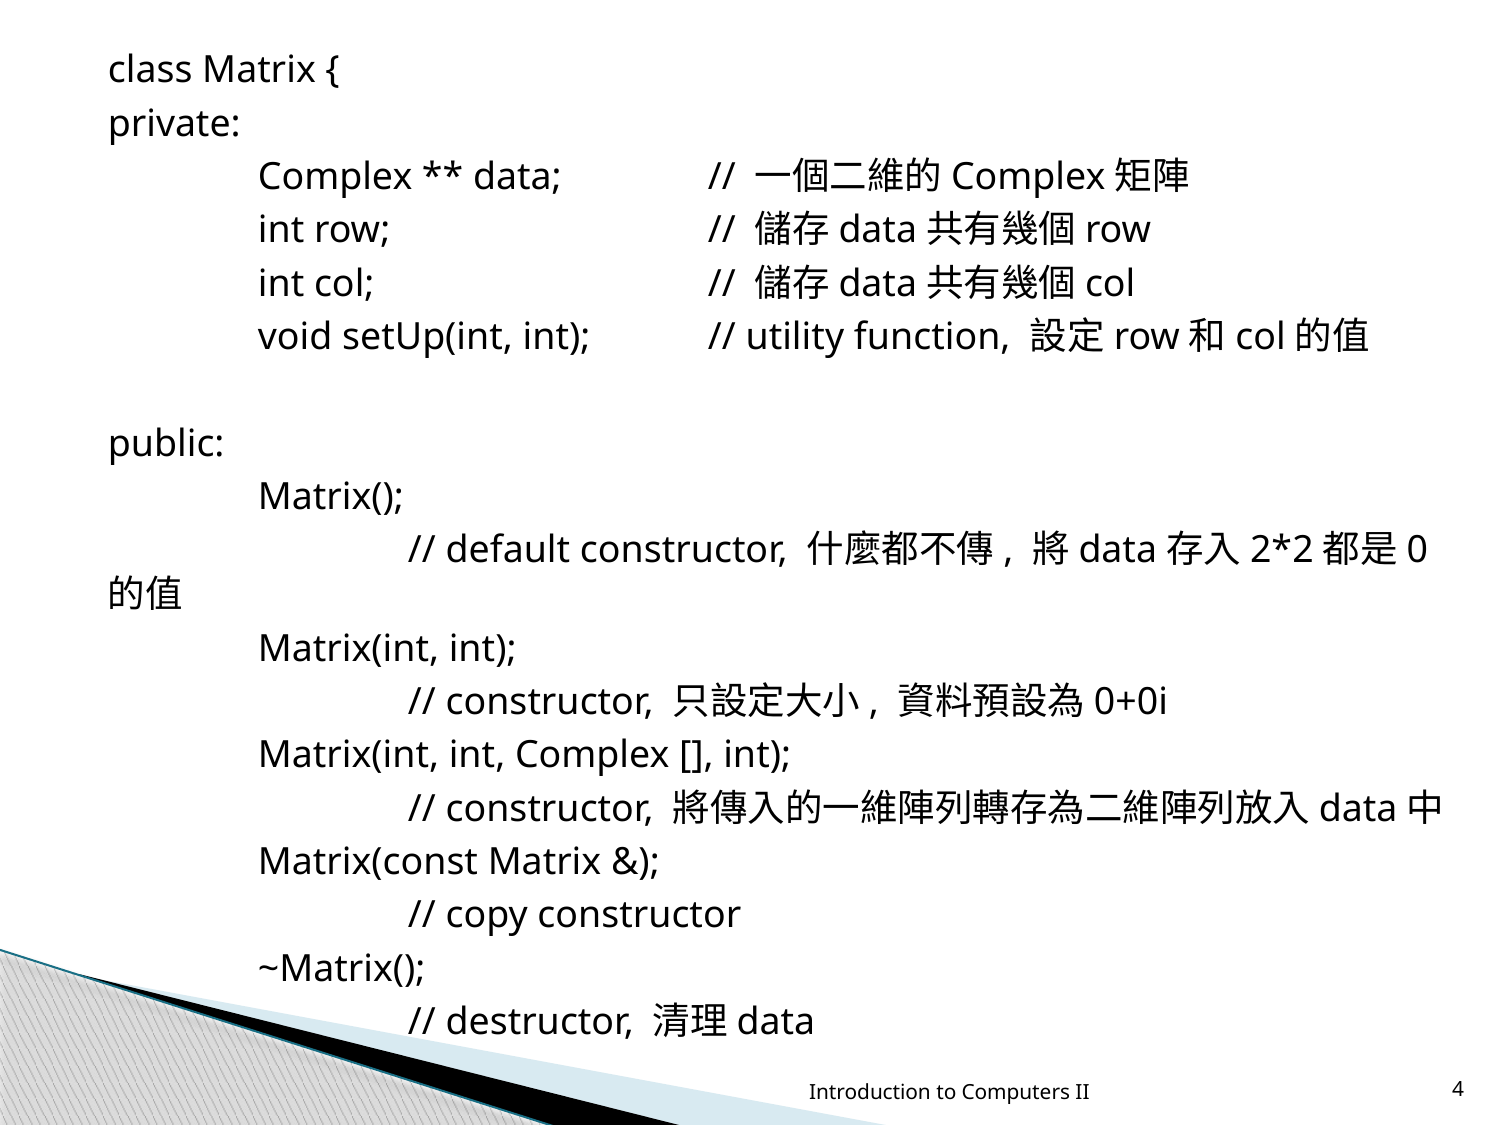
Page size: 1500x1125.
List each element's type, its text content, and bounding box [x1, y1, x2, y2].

list class Matrix { private: Complex ** data; // 一個二維的Complex矩陣 int row; // 儲存data共有幾個row int col; // 儲存data共有幾個col void setUp(int, int); // utility function, 設定row和col的值 public: Matrix(); // default constructor, 什麼都不傳, 將data存入2*2都是0的值 Matrix(int, int); // constructor, 只設定大小, 資料預設為0+0i Matrix(int, int, Complex [], int); // constructor, 將傳入的一維陣列轉存為二維陣列放入data中 Matrix(const Matrix &); // copy constructor ~Matrix(); // destructor, 清理data [74, 37, 1479, 1024]
footer Introduction to Computers II [718, 1051, 1105, 1112]
slide_number 4 [1418, 1051, 1479, 1112]
